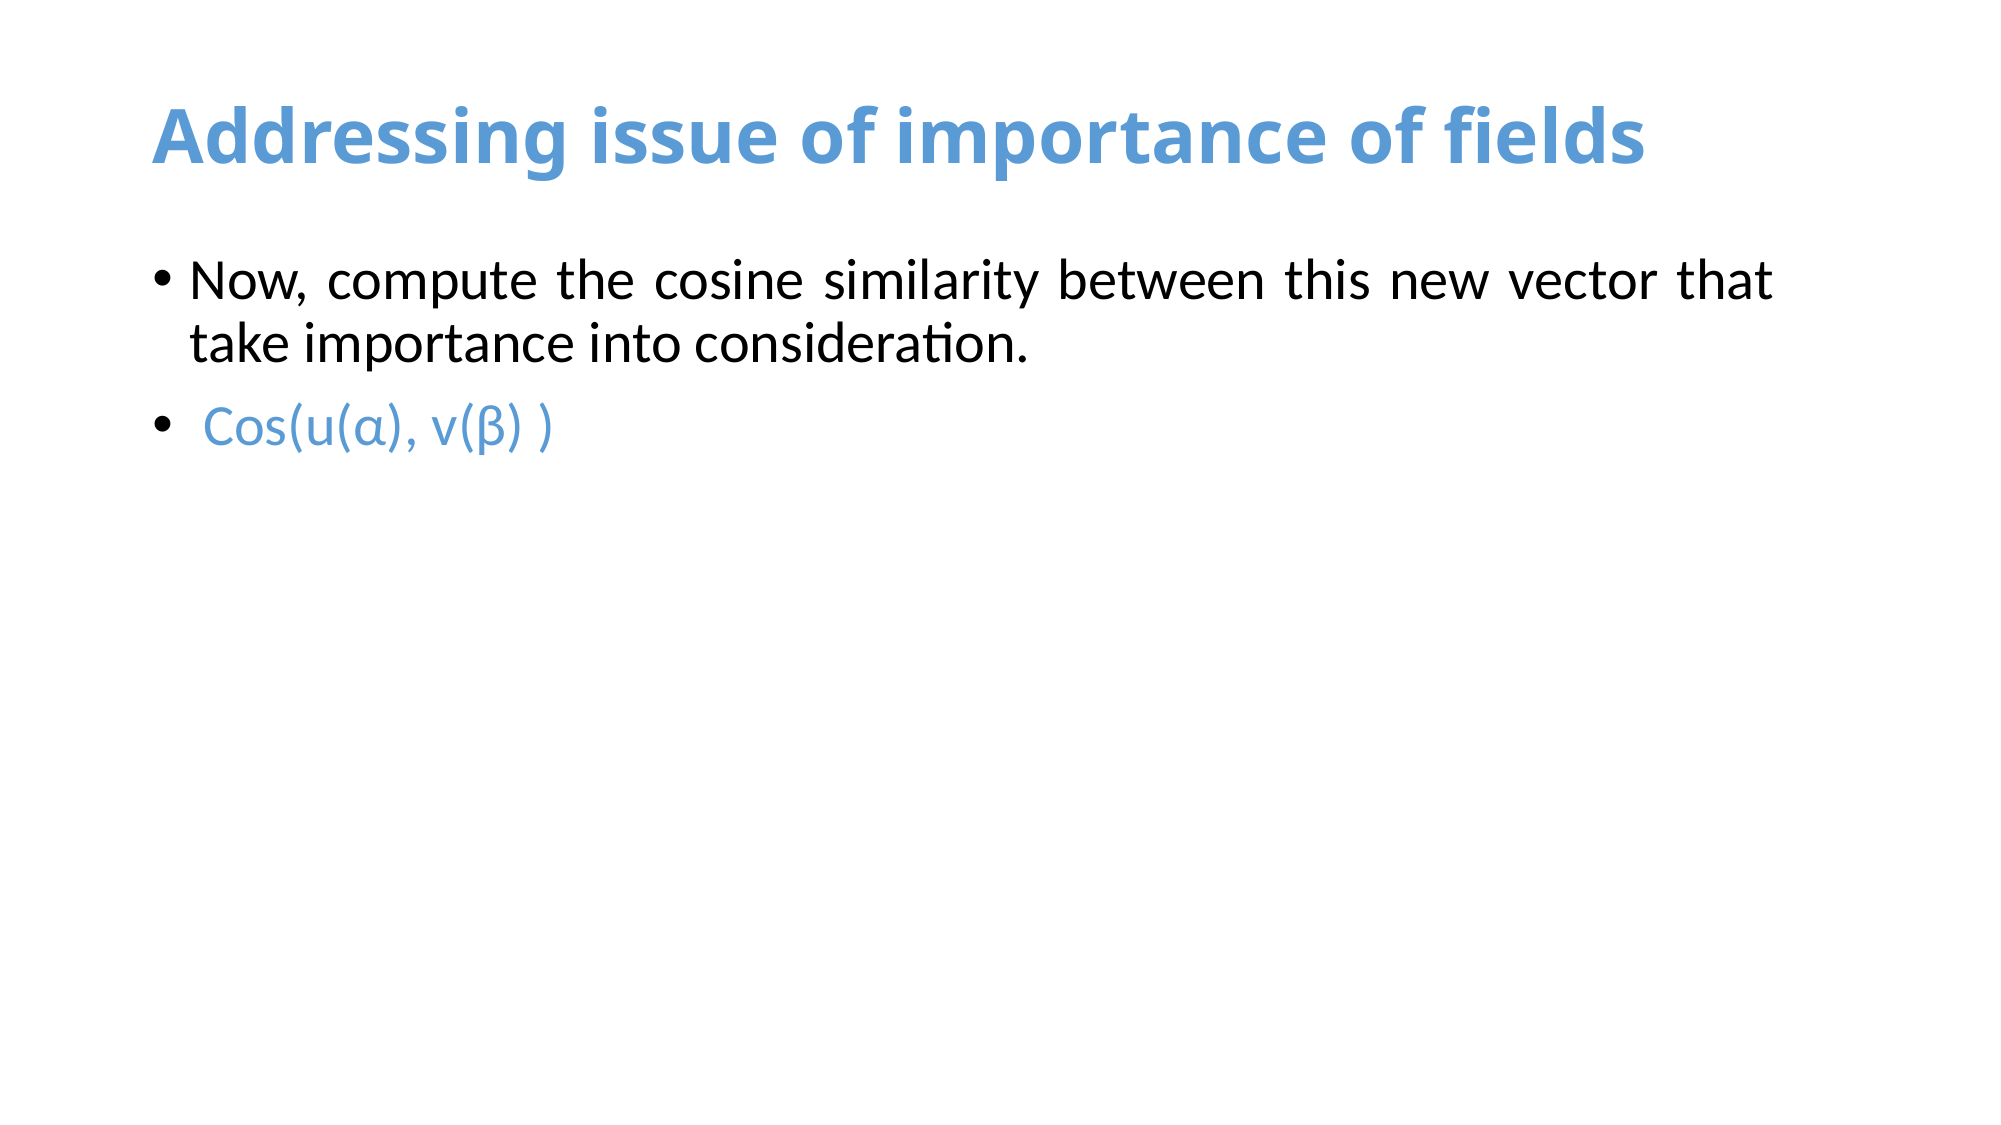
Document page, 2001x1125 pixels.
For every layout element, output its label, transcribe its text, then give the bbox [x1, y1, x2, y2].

title Addressing issue of importance of fields [137, 59, 1863, 220]
list Now, compute the cosine similarity between this new vector that take importance into consideration. Cos(u(α), v(β) ) [137, 241, 1790, 1014]
